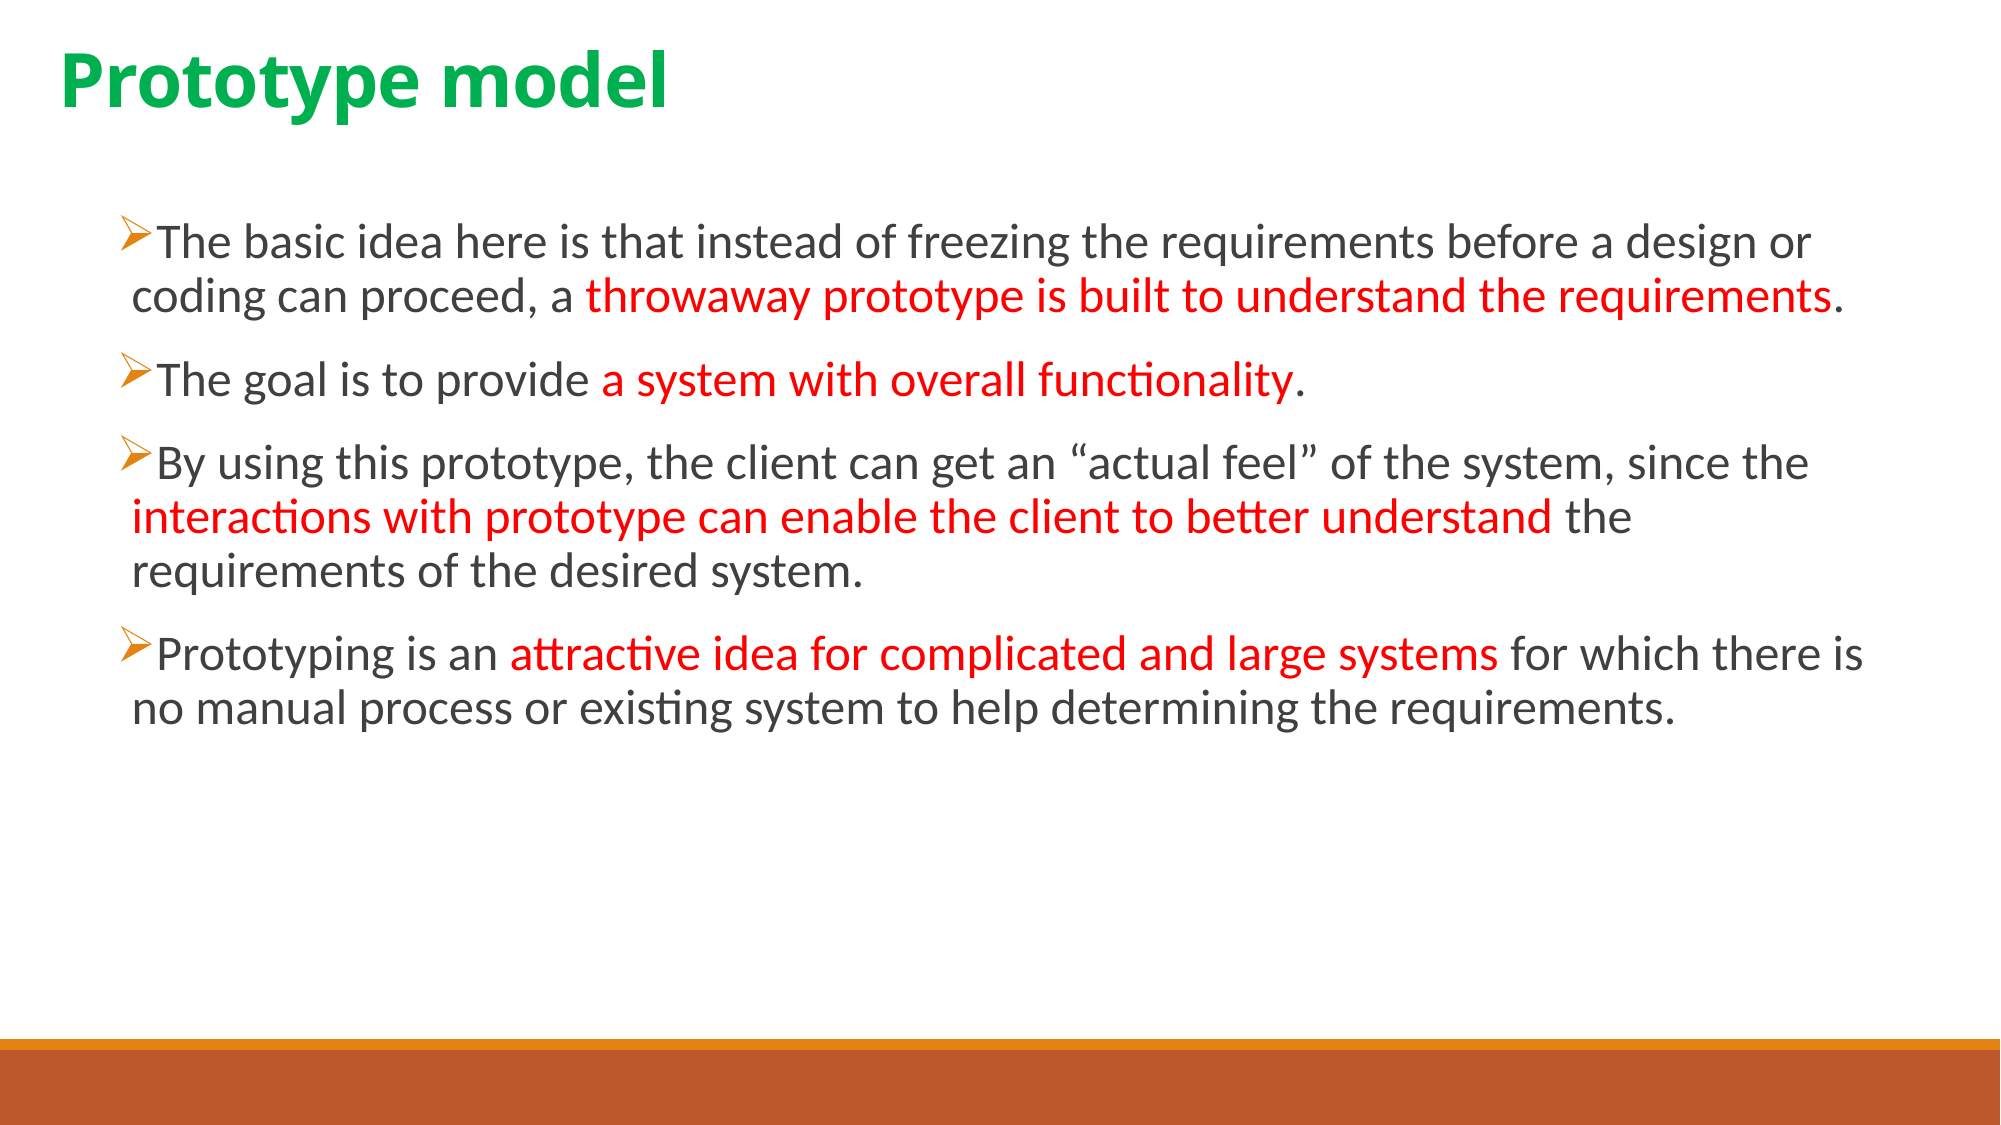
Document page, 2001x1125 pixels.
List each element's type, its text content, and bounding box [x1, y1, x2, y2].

title Prototype model [43, 38, 1950, 132]
text_box The basic idea here is that instead of freezing the requirements before a design or coding can proceed, a throwaway prototype is built to understand the requirements. The goal is to provide a system with overall functionality. By using this prototype, the client can get an “actual feel” of the system, since the interactions with prototype can enable the client to better understand the requirements of the desired system. Prototyping is an attractive idea for complicated and large systems for which there is no manual process or existing system to help determining the requirements. [116, 208, 1896, 1023]
